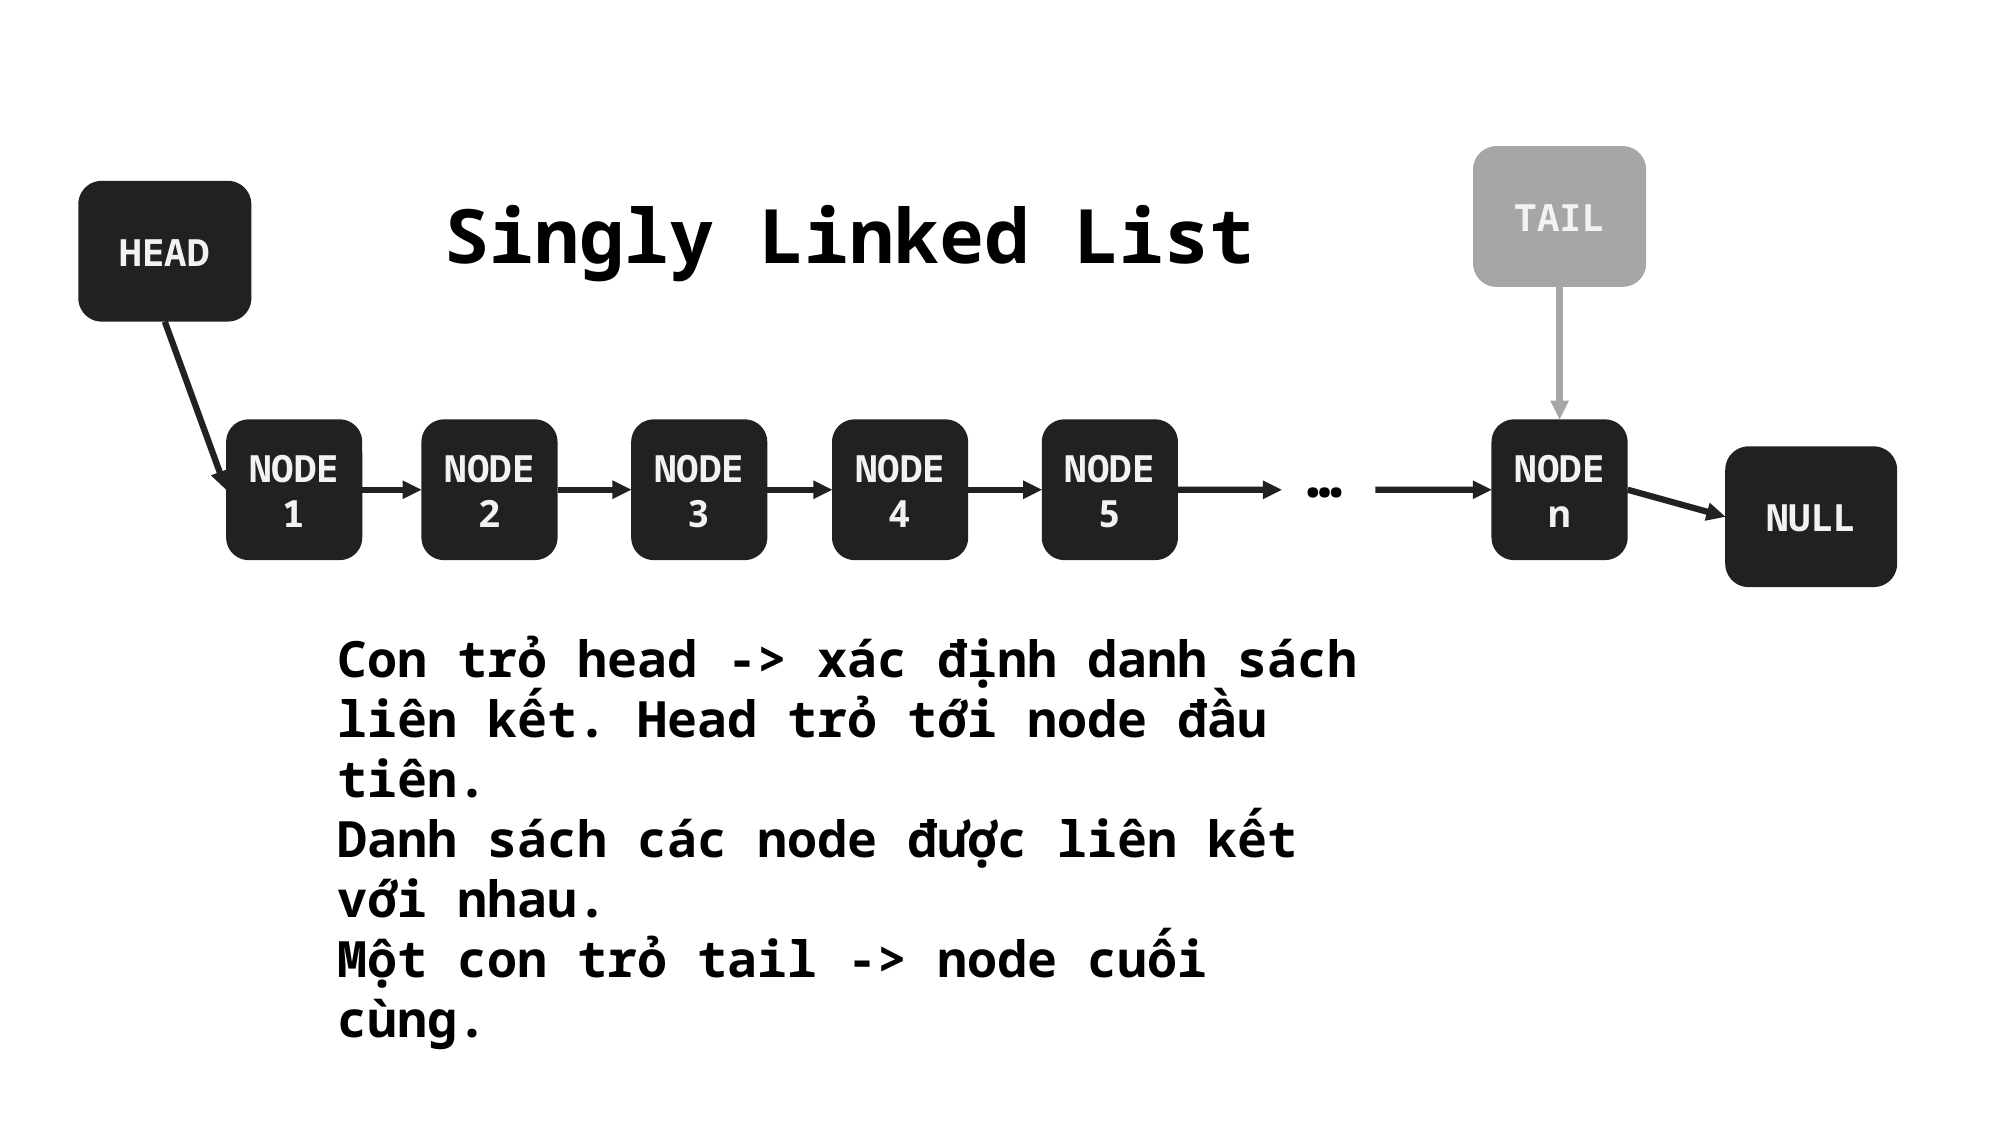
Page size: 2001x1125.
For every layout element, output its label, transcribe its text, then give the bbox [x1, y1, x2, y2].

text_box Con trỏ head -> xác định danh sách liên kết. Head trỏ tới node đầu tiên. Danh sách các node được liên kết với nhau. Một con trỏ tail -> node cuối cùng. [322, 619, 1377, 1055]
text_box HEAD [77, 179, 253, 323]
text_box NODE 2 [420, 418, 559, 562]
text_box Singly Linked List [429, 180, 1270, 286]
text_box NODE n [1490, 418, 1629, 562]
text_box TAIL [1472, 145, 1648, 288]
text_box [164, 321, 227, 490]
text_box … [1293, 431, 1358, 517]
text_box NODE 1 [225, 418, 364, 562]
text_box NULL [1724, 445, 1899, 589]
text_box NODE 4 [830, 418, 970, 562]
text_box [1627, 489, 1726, 517]
text_box NODE 3 [630, 418, 769, 562]
text_box NODE 5 [1040, 418, 1180, 562]
